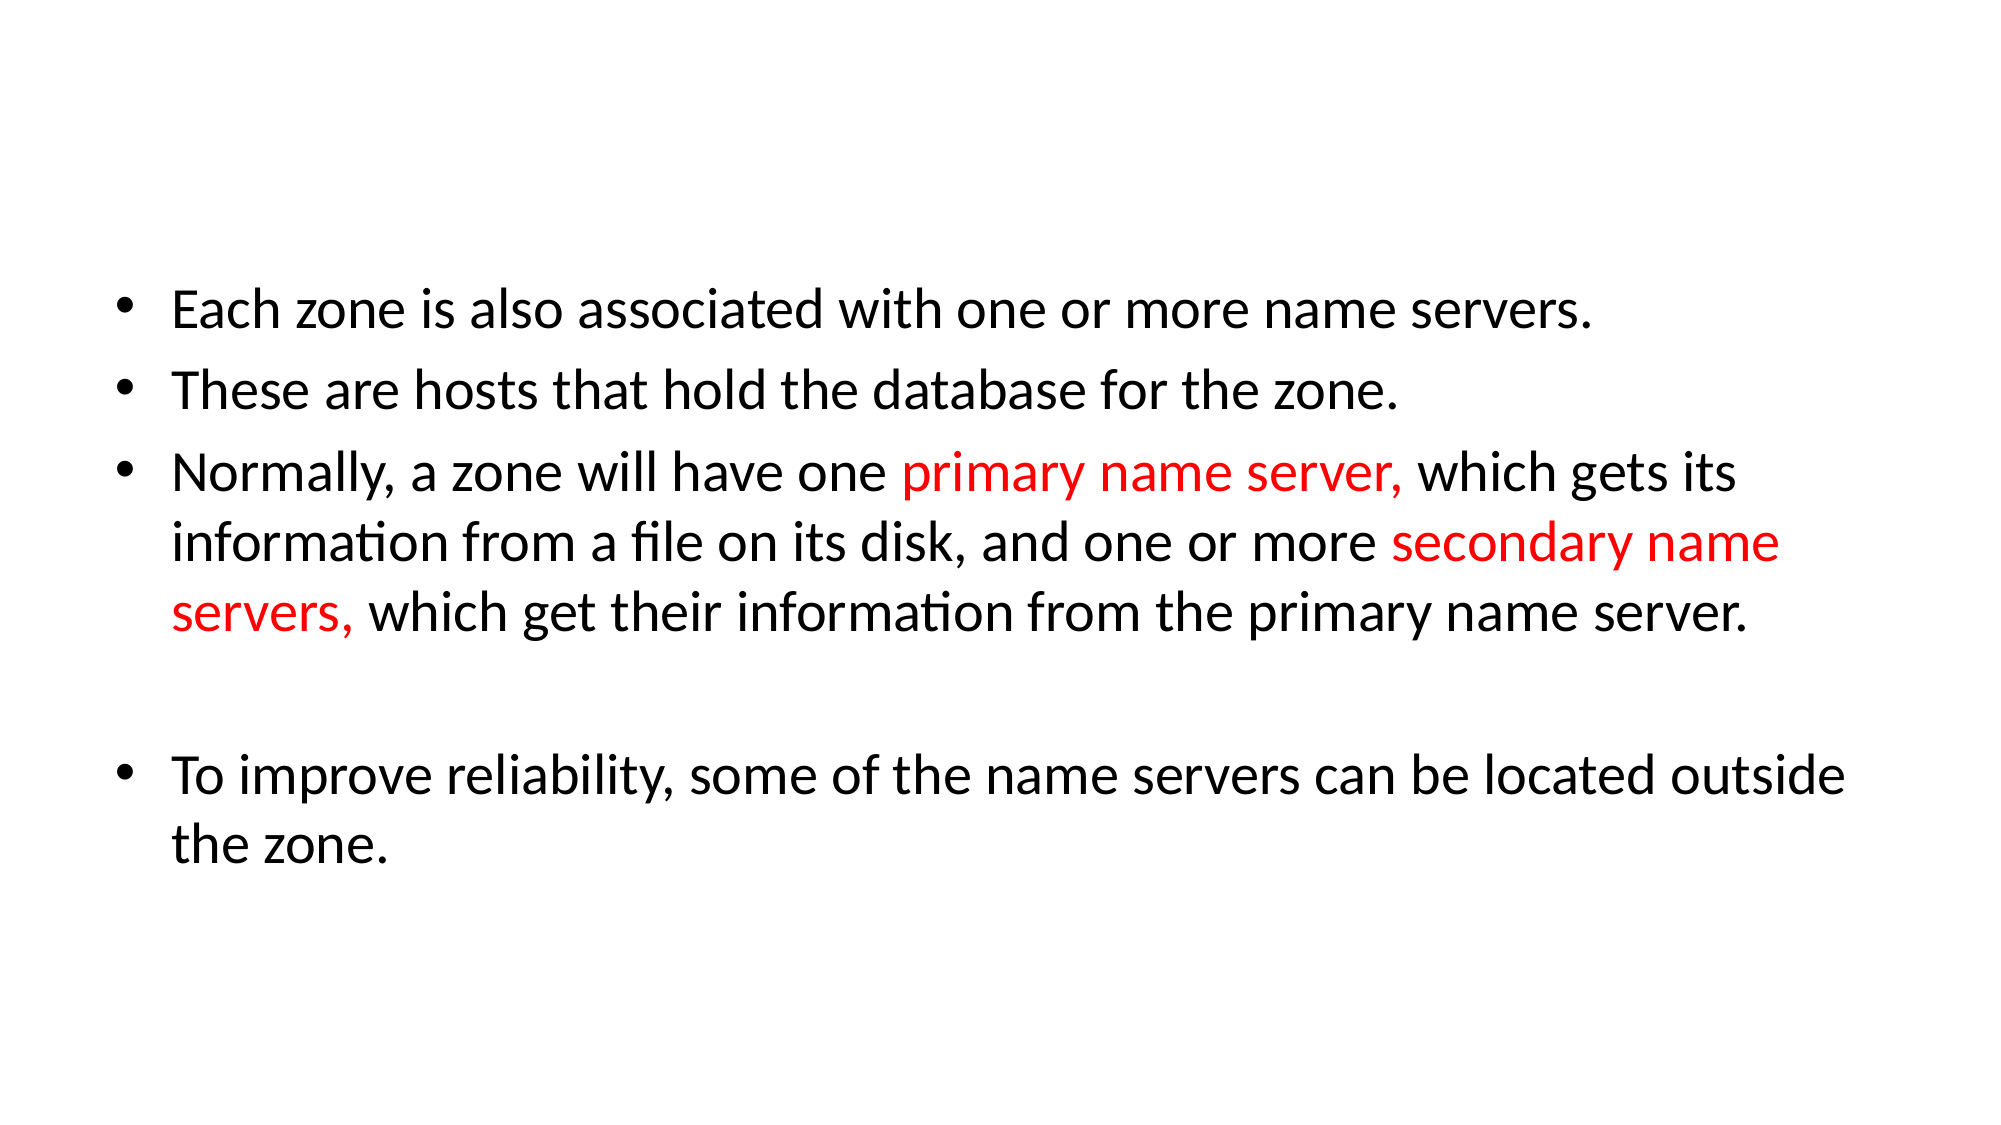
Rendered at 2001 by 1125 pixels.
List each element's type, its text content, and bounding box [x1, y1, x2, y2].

list Each zone is also associated with one or more name servers. These are hosts that hold the database for the zone. Normally, a zone will have one primary name server, which gets its information from a file on its disk, and one or more secondary name servers, which get their information from the primary name server. To improve reliability, some of the name servers can be located outside the zone. [99, 262, 1900, 1005]
